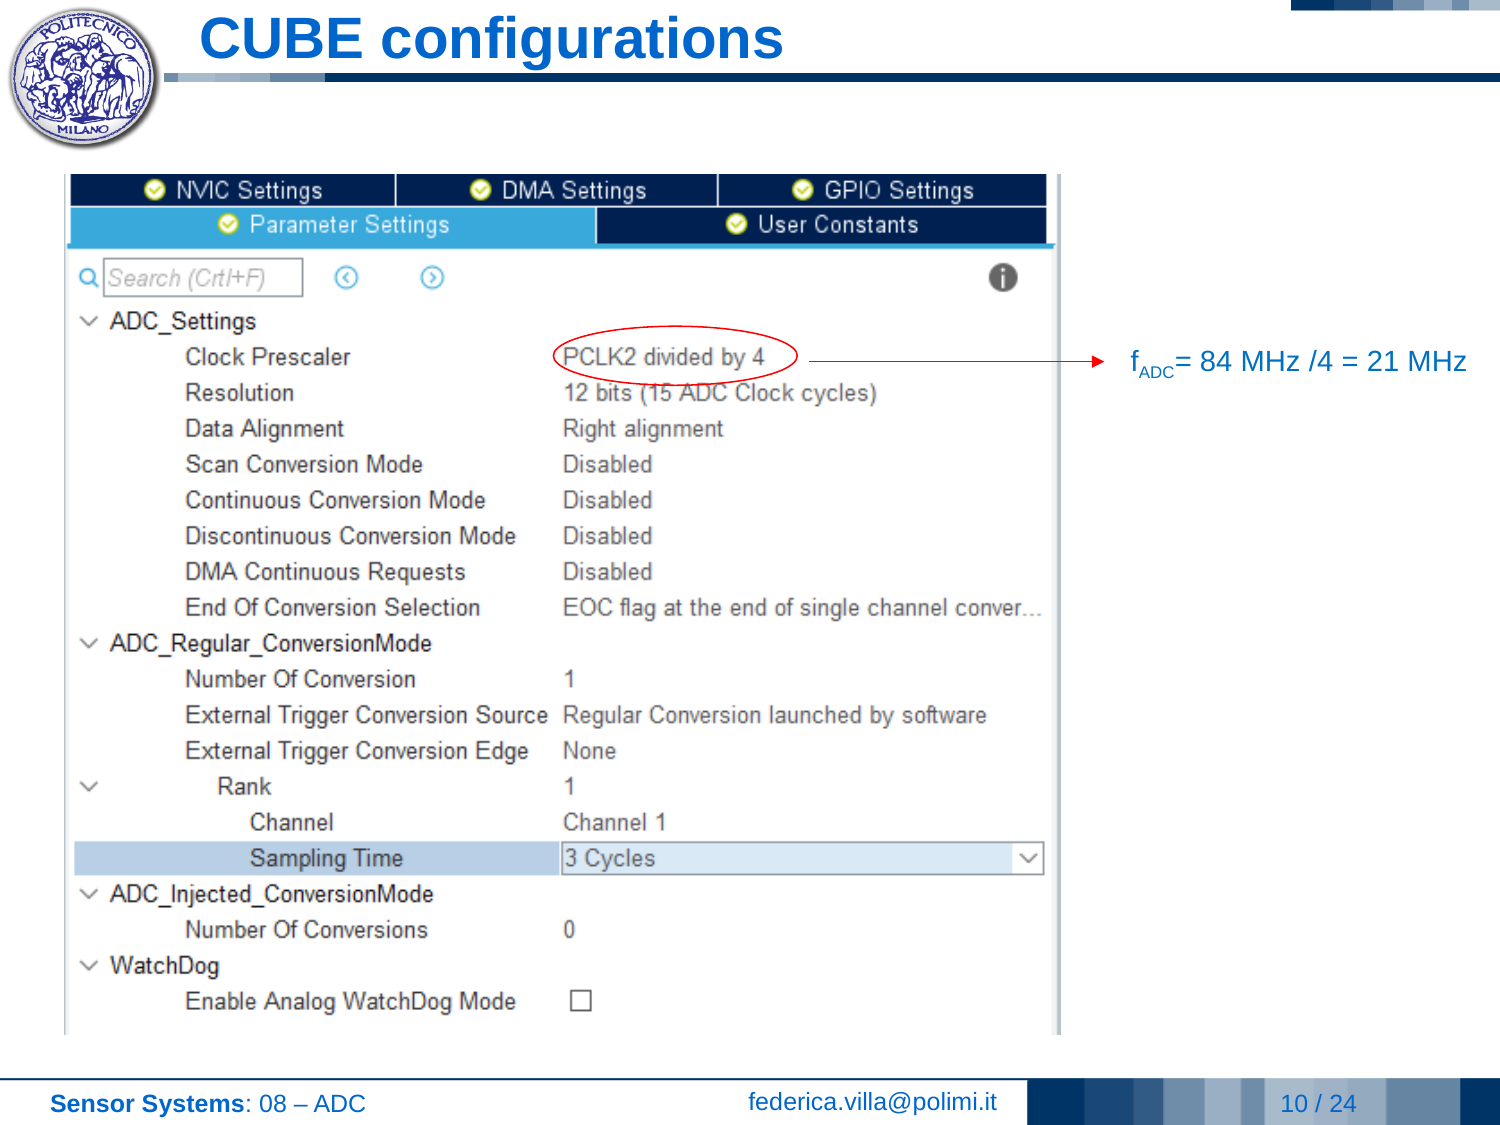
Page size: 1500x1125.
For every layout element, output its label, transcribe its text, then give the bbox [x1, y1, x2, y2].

picture [0, 0, 1500, 153]
text_box fADC= 84 MHz /4 = 21 MHz [1104, 334, 1483, 390]
picture [0, 1074, 1500, 1125]
picture [64, 174, 1062, 1036]
title CUBE configurations [199, 0, 1500, 71]
